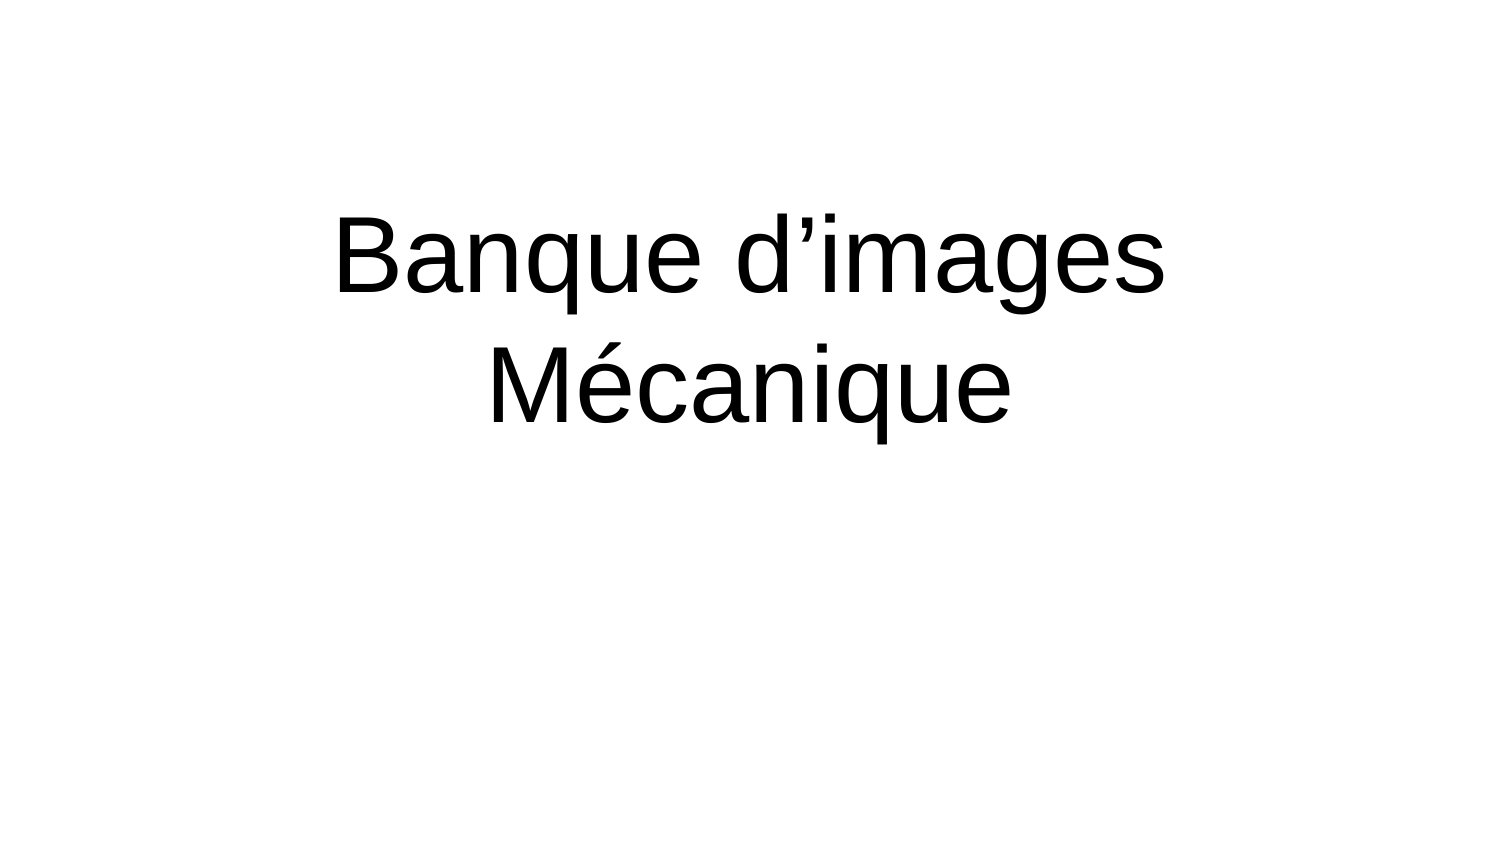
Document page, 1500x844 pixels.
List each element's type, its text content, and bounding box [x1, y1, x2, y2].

title Banque d’images Mécanique [51, 122, 1449, 459]
